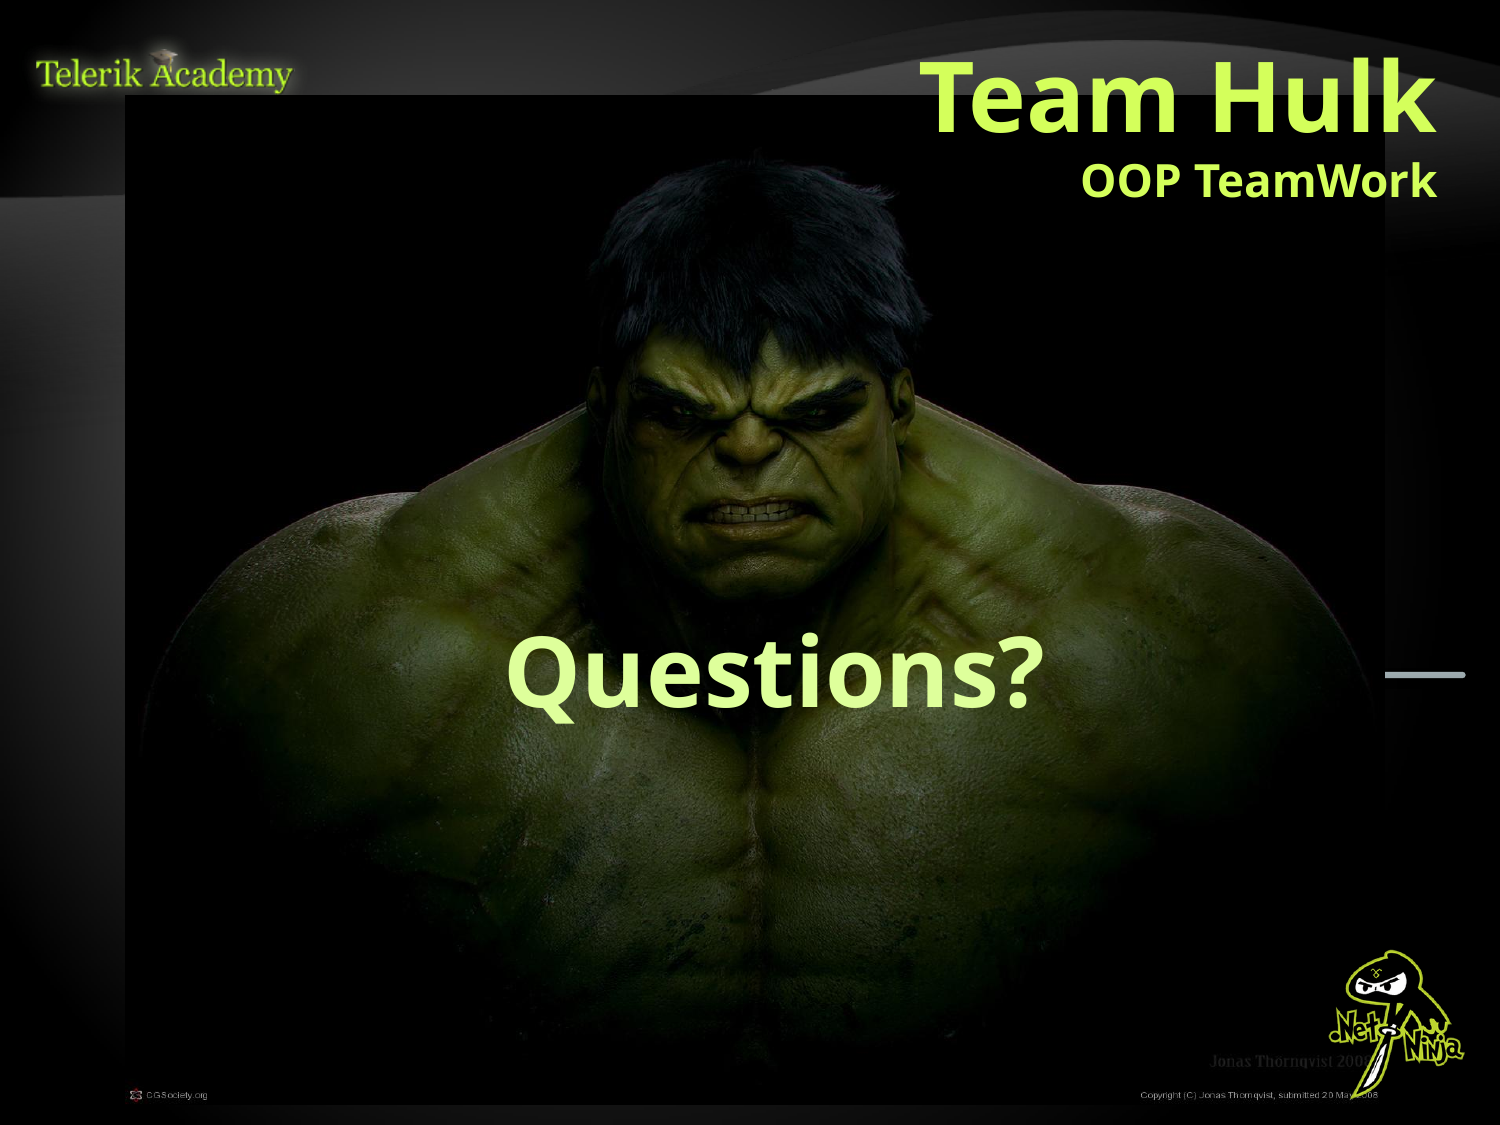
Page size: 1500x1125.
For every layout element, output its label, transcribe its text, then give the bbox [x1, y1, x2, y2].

title Team Hulk OOP TeamWork [702, 37, 1453, 207]
picture [0, 0, 1500, 1125]
